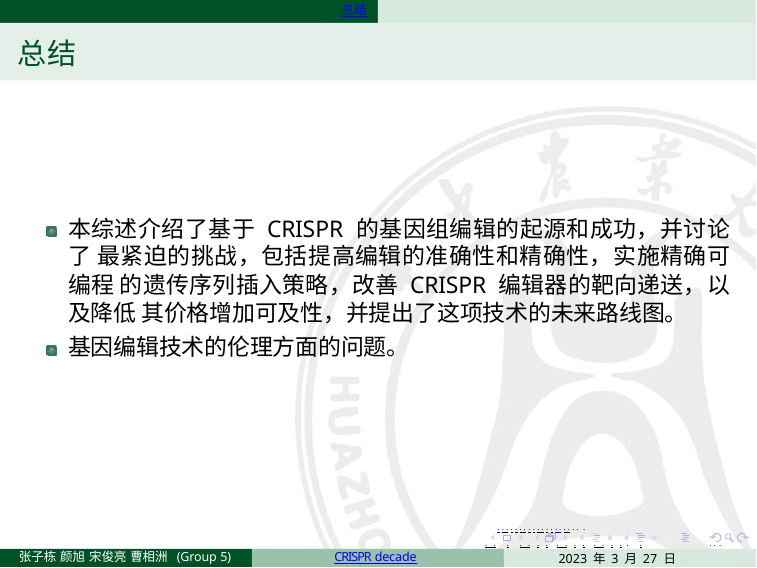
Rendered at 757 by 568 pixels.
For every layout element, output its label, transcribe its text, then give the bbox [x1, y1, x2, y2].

text_box . . . . . . . . . . . . . . . . . . . . . . . . . . . . . . . . . . . . . . . . 2023 年 3 月 27 日 20 / 22 [482, 518, 757, 568]
text_box [46, 226, 57, 237]
text_box CRISPR decade [332, 544, 424, 566]
text_box [46, 345, 57, 357]
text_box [0, 0, 757, 81]
footer 张子栋 颜旭 宋俊亮 曹相洲 (Group 5) [16, 544, 235, 568]
picture [290, 100, 756, 548]
text_box 本综述介绍了基于 CRISPR 的基因组编辑的起源和成功，并讨论了 最紧迫的挑战，包括提高编辑的准确性和精确性，实施精确可编程 的遗传序列插入策略，改善 CRISPR 编辑器的靶向递送，以及降低 其价格增加可及性，并提出了这项技术的未来路线图。 基因编辑技术的伦理方面的问题。 [66, 212, 731, 361]
